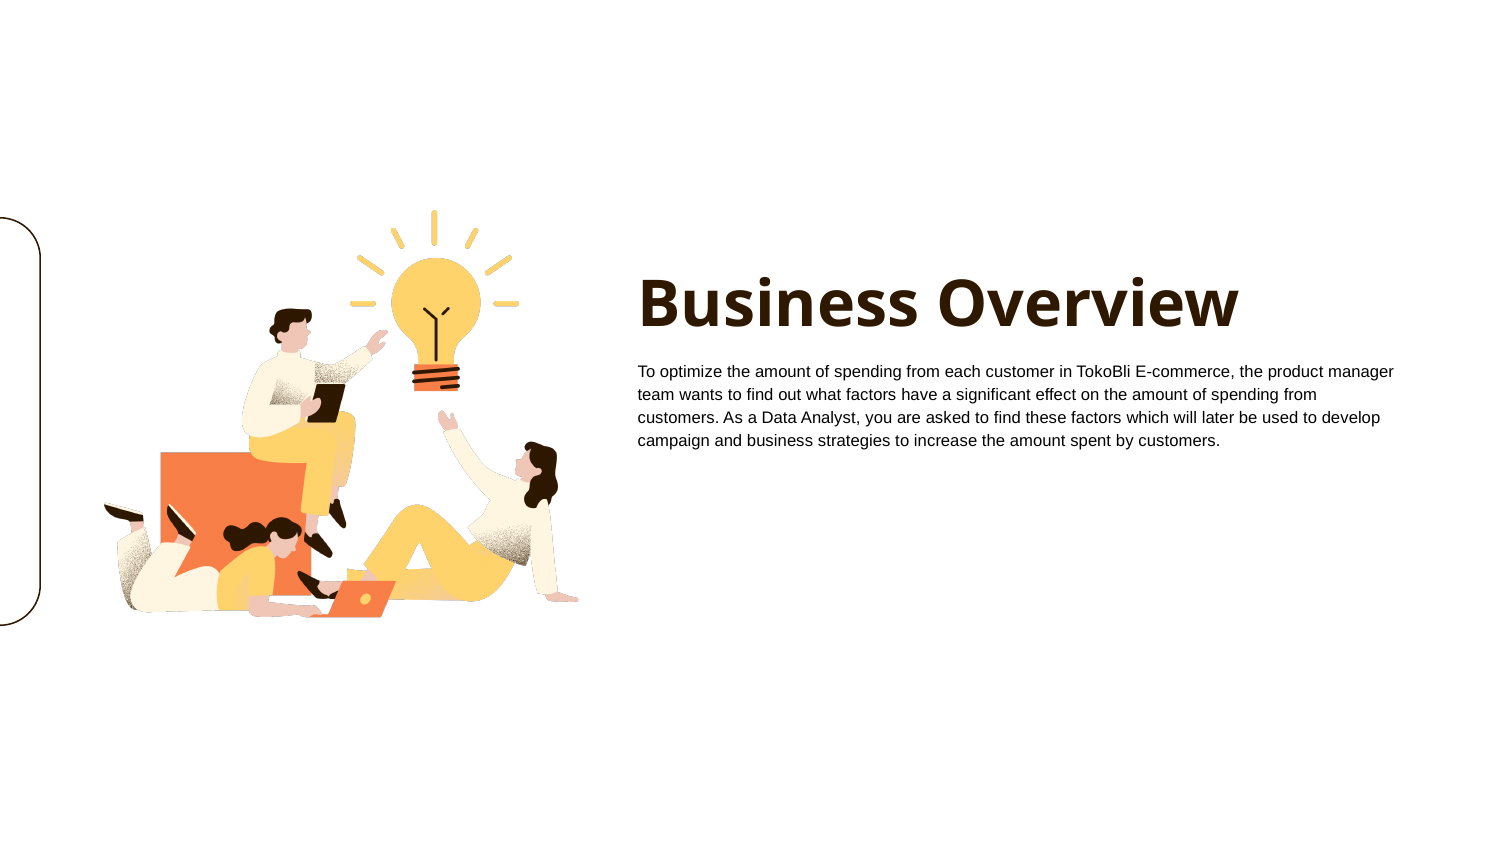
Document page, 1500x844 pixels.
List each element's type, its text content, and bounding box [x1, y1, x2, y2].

text_box To optimize the amount of spending from each customer in TokoBli E-commerce, the product manager team wants to find out what factors have a significant effect on the amount of spending from customers. As a Data Analyst, you are asked to find these factors which will later be used to develop campaign and business strategies to increase the amount spent by customers. [637, 358, 1401, 450]
text_box [104, 210, 579, 619]
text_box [0, 217, 41, 626]
text_box Business Overview [637, 261, 1277, 339]
